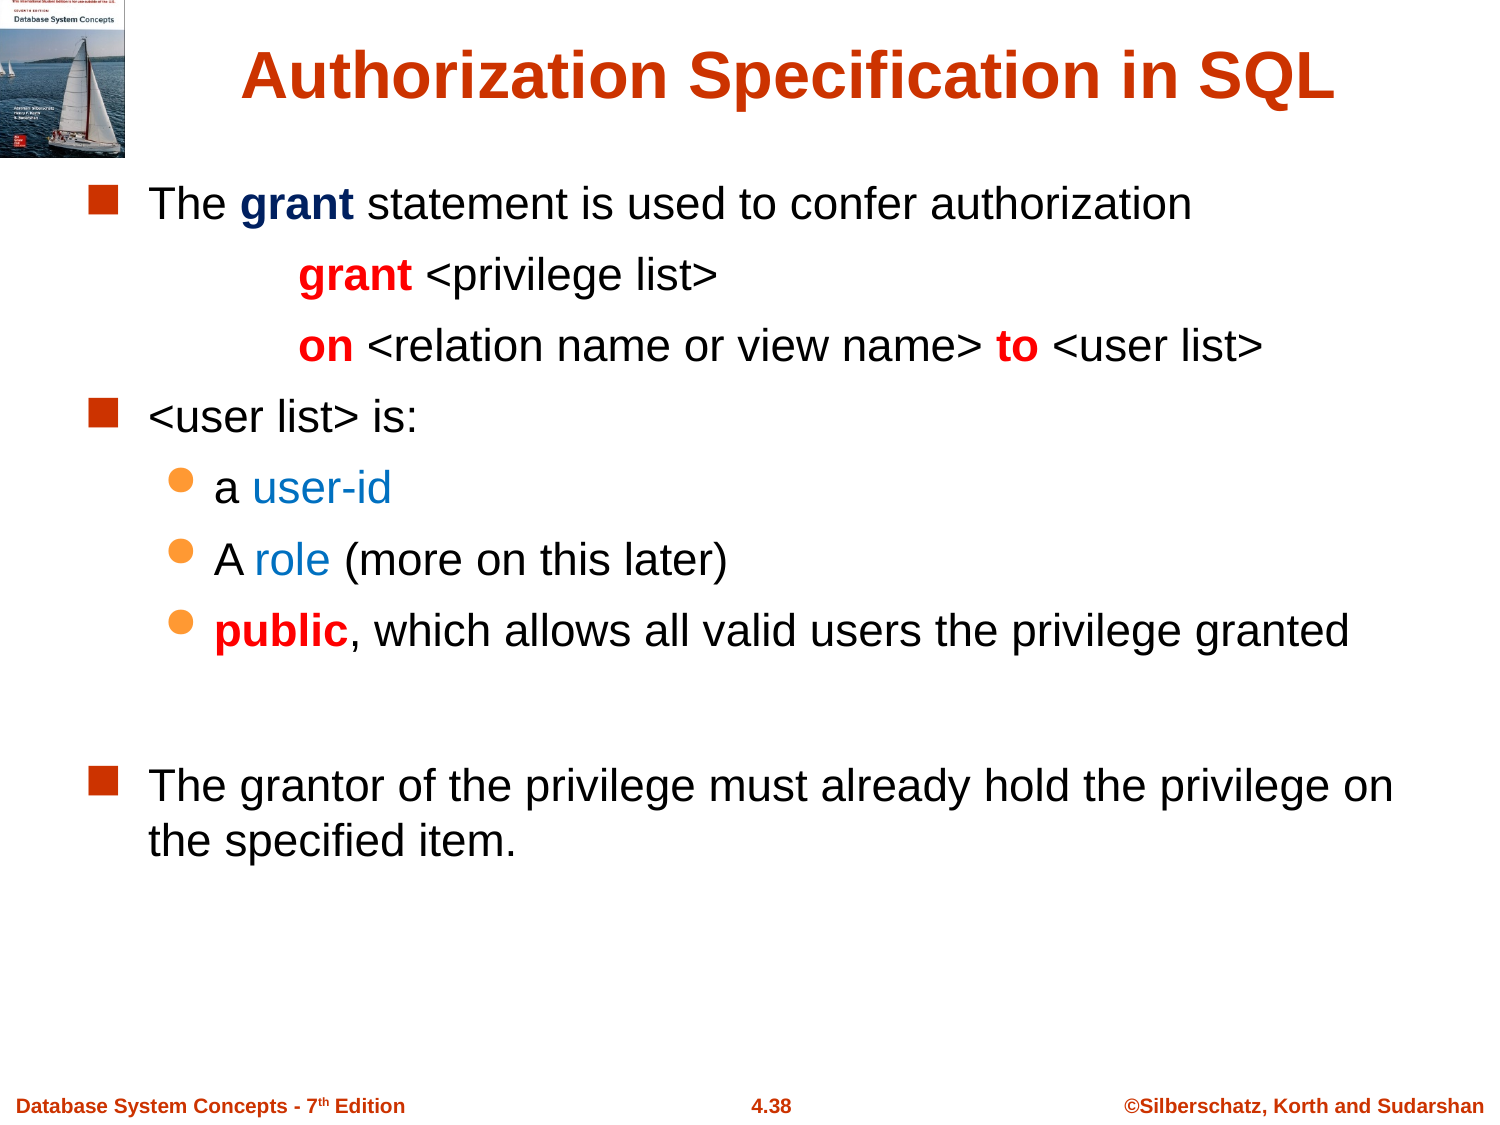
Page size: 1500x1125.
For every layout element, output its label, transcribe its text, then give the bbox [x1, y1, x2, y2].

picture [0, 0, 125, 158]
title Authorization Specification in SQL [125, 18, 1452, 120]
list The grant statement is used to confer authorization grant <privilege list> on <relation name or view name> to <user list> <user list> is: a user-id A role (more on this later) public, which allows all valid users the privilege granted The grantor of the privilege must already hold the privilege on the specified item. [76, 166, 1466, 955]
